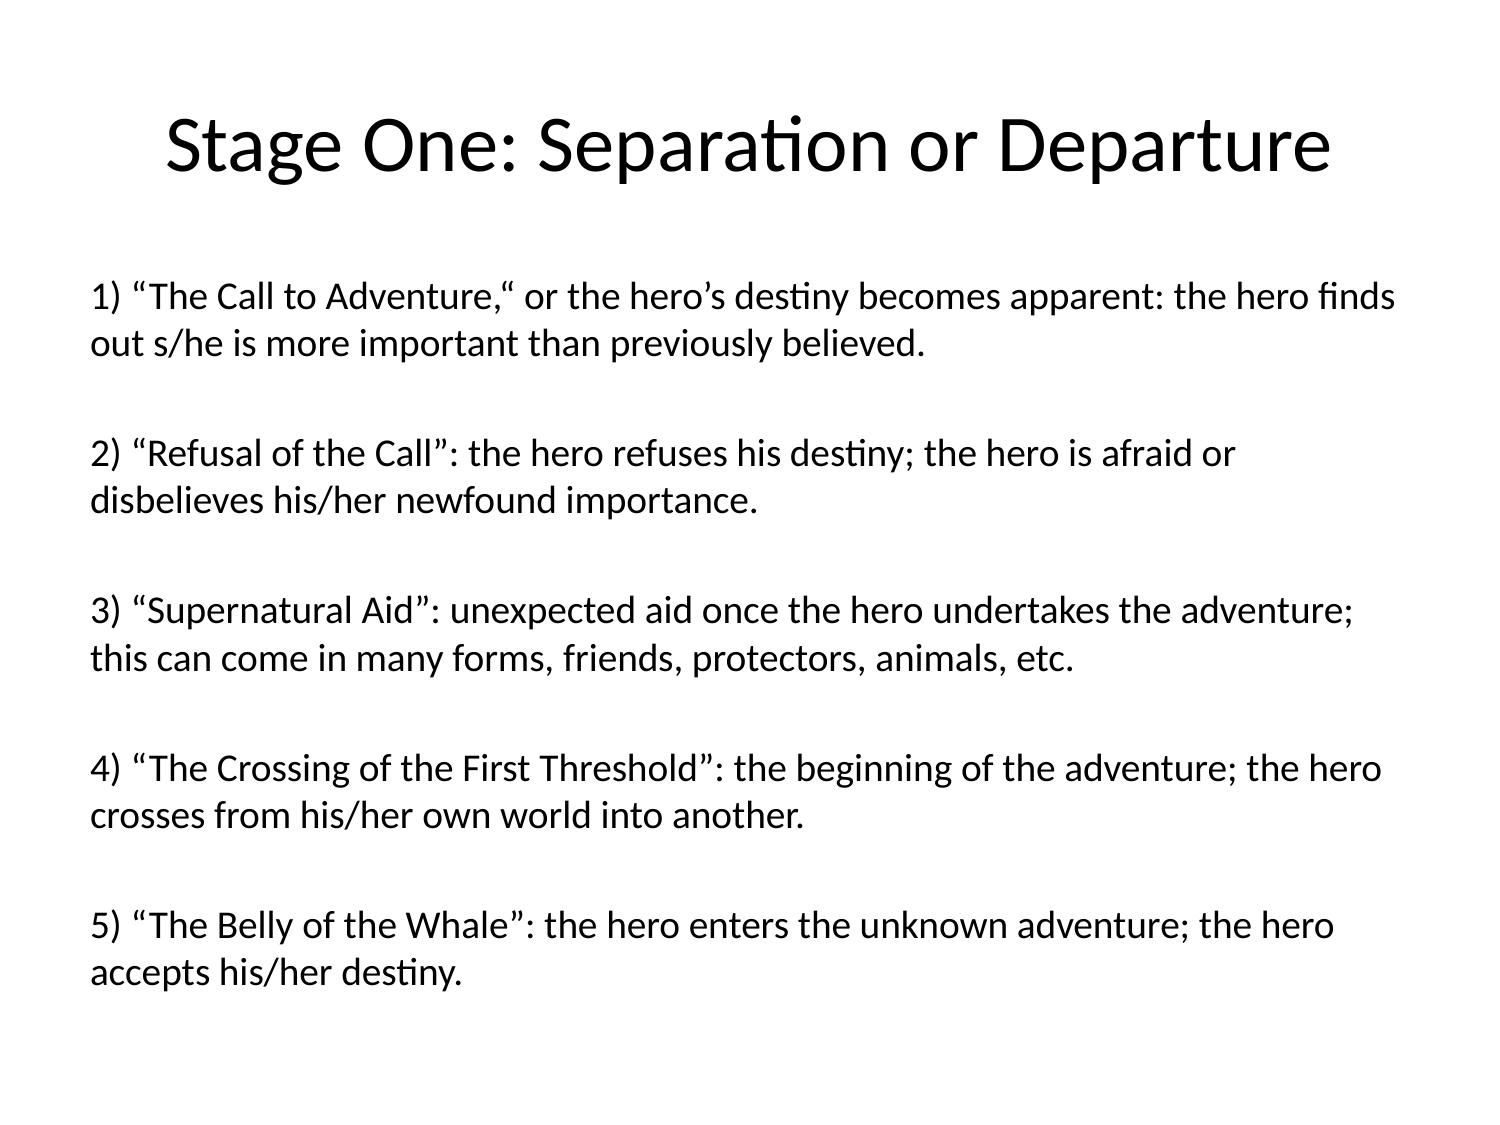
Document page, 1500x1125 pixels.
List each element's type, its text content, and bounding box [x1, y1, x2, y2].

list 1) “The Call to Adventure,“ or the hero’s destiny becomes apparent: the hero finds out s/he is more important than previously believed. 2) “Refusal of the Call”: the hero refuses his destiny; the hero is afraid or disbelieves his/her newfound importance. 3) “Supernatural Aid”: unexpected aid once the hero undertakes the adventure; this can come in many forms, friends, protectors, animals, etc. 4) “The Crossing of the First Threshold”: the beginning of the adventure; the hero crosses from his/her own world into another. 5) “The Belly of the Whale”: the hero enters the unknown adventure; the hero accepts his/her destiny. [75, 262, 1425, 1005]
title Stage One: Separation or Departure [75, 45, 1425, 233]
